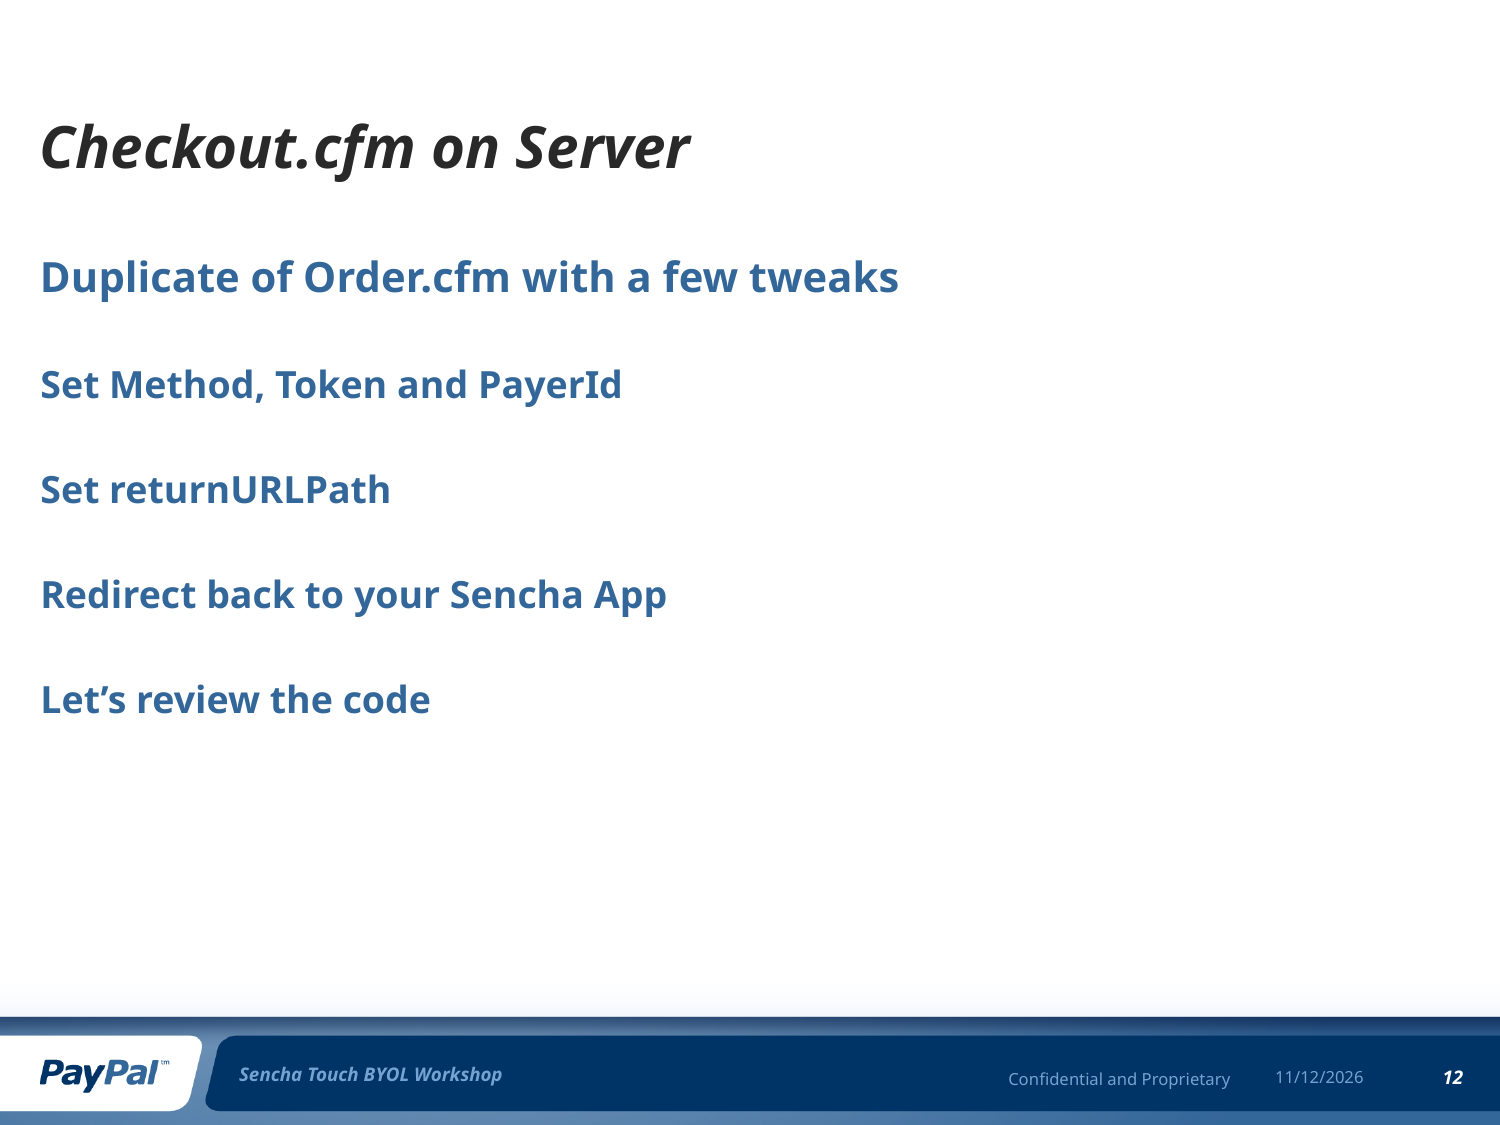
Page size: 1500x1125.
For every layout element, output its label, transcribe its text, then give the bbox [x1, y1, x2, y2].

footer Sencha Touch BYOL Workshop [224, 1045, 1245, 1106]
list Duplicate of Order.cfm with a few tweaks Set Method, Token and PayerId Set returnURLPath Redirect back to your Sencha App Let’s review the code [24, 243, 1482, 987]
title Checkout.cfm on Server [24, 18, 1478, 188]
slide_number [1243, 1048, 1378, 1109]
slide_number 12 [1378, 1048, 1479, 1109]
picture [0, 0, 1500, 1125]
